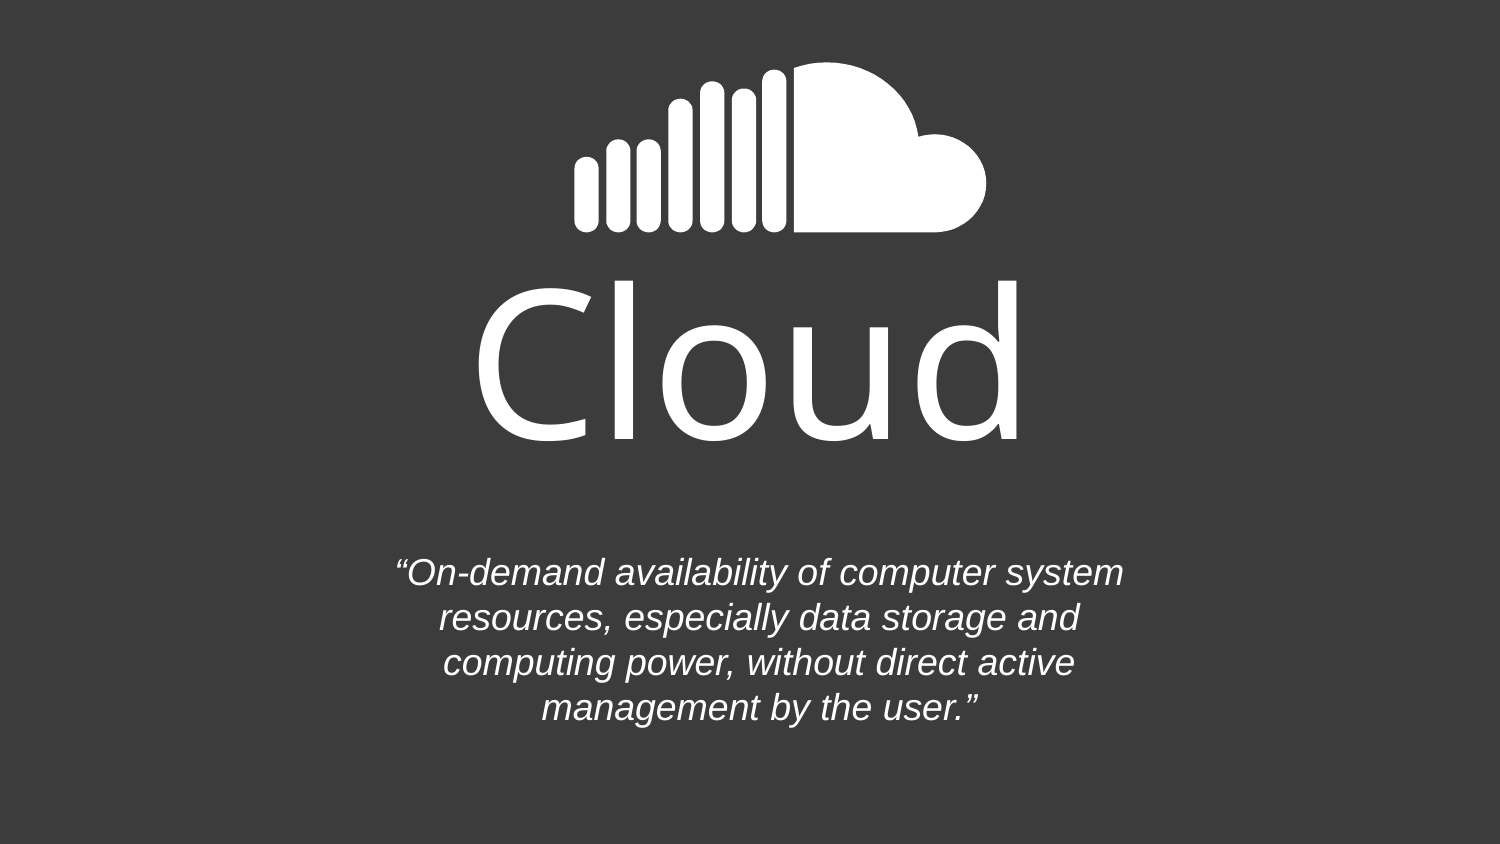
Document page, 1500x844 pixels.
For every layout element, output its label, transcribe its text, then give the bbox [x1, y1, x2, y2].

text_box [636, 139, 661, 233]
text_box [606, 139, 631, 233]
text_box [762, 69, 787, 233]
text_box “On-demand availability of computer system resources, especially data storage and computing power, without direct active management by the user.” [356, 540, 1163, 735]
text_box [668, 98, 693, 233]
title Cloud [346, 232, 1154, 512]
text_box [574, 156, 599, 233]
text_box [700, 81, 725, 233]
text_box [731, 88, 757, 233]
text_box [793, 62, 987, 233]
